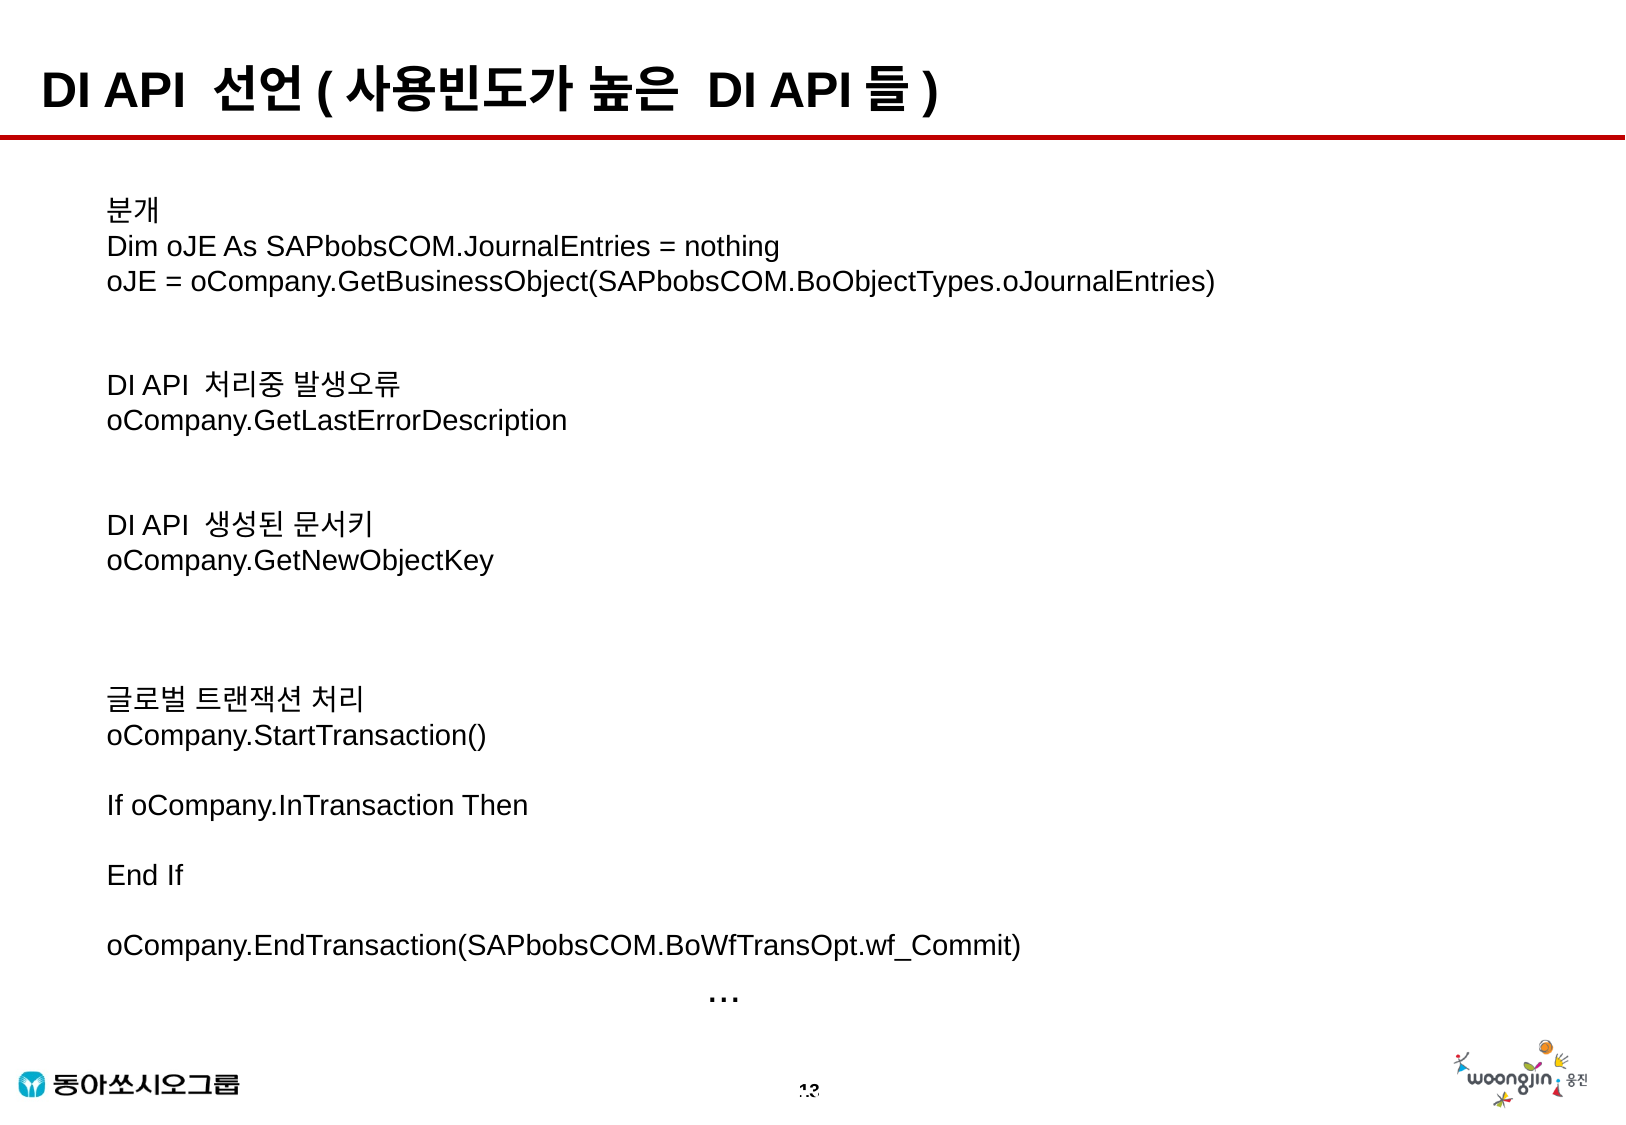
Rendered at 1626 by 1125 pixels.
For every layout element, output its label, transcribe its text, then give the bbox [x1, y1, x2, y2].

text_box 분개 Dim oJE As SAPbobsCOM.JournalEntries = nothing oJE = oCompany.GetBusinessObject(SAPbobsCOM.BoObjectTypes.oJournalEntries) DI API 처리중 발생오류 oCompany.GetLastErrorDescription DI API 생성된 문서키 oCompany.GetNewObjectKey 글로벌 트랜잭션 처리 oCompany.StartTransaction() If oCompany.InTransaction Then End If oCompany.EndTransaction(SAPbobsCOM.BoWfTransOpt.wf_Commit) ... [91, 184, 1541, 1054]
picture [1438, 1034, 1602, 1113]
text_box DI API 선언(사용빈도가 높은 DI API들) [26, 50, 1474, 125]
picture [14, 1066, 246, 1106]
